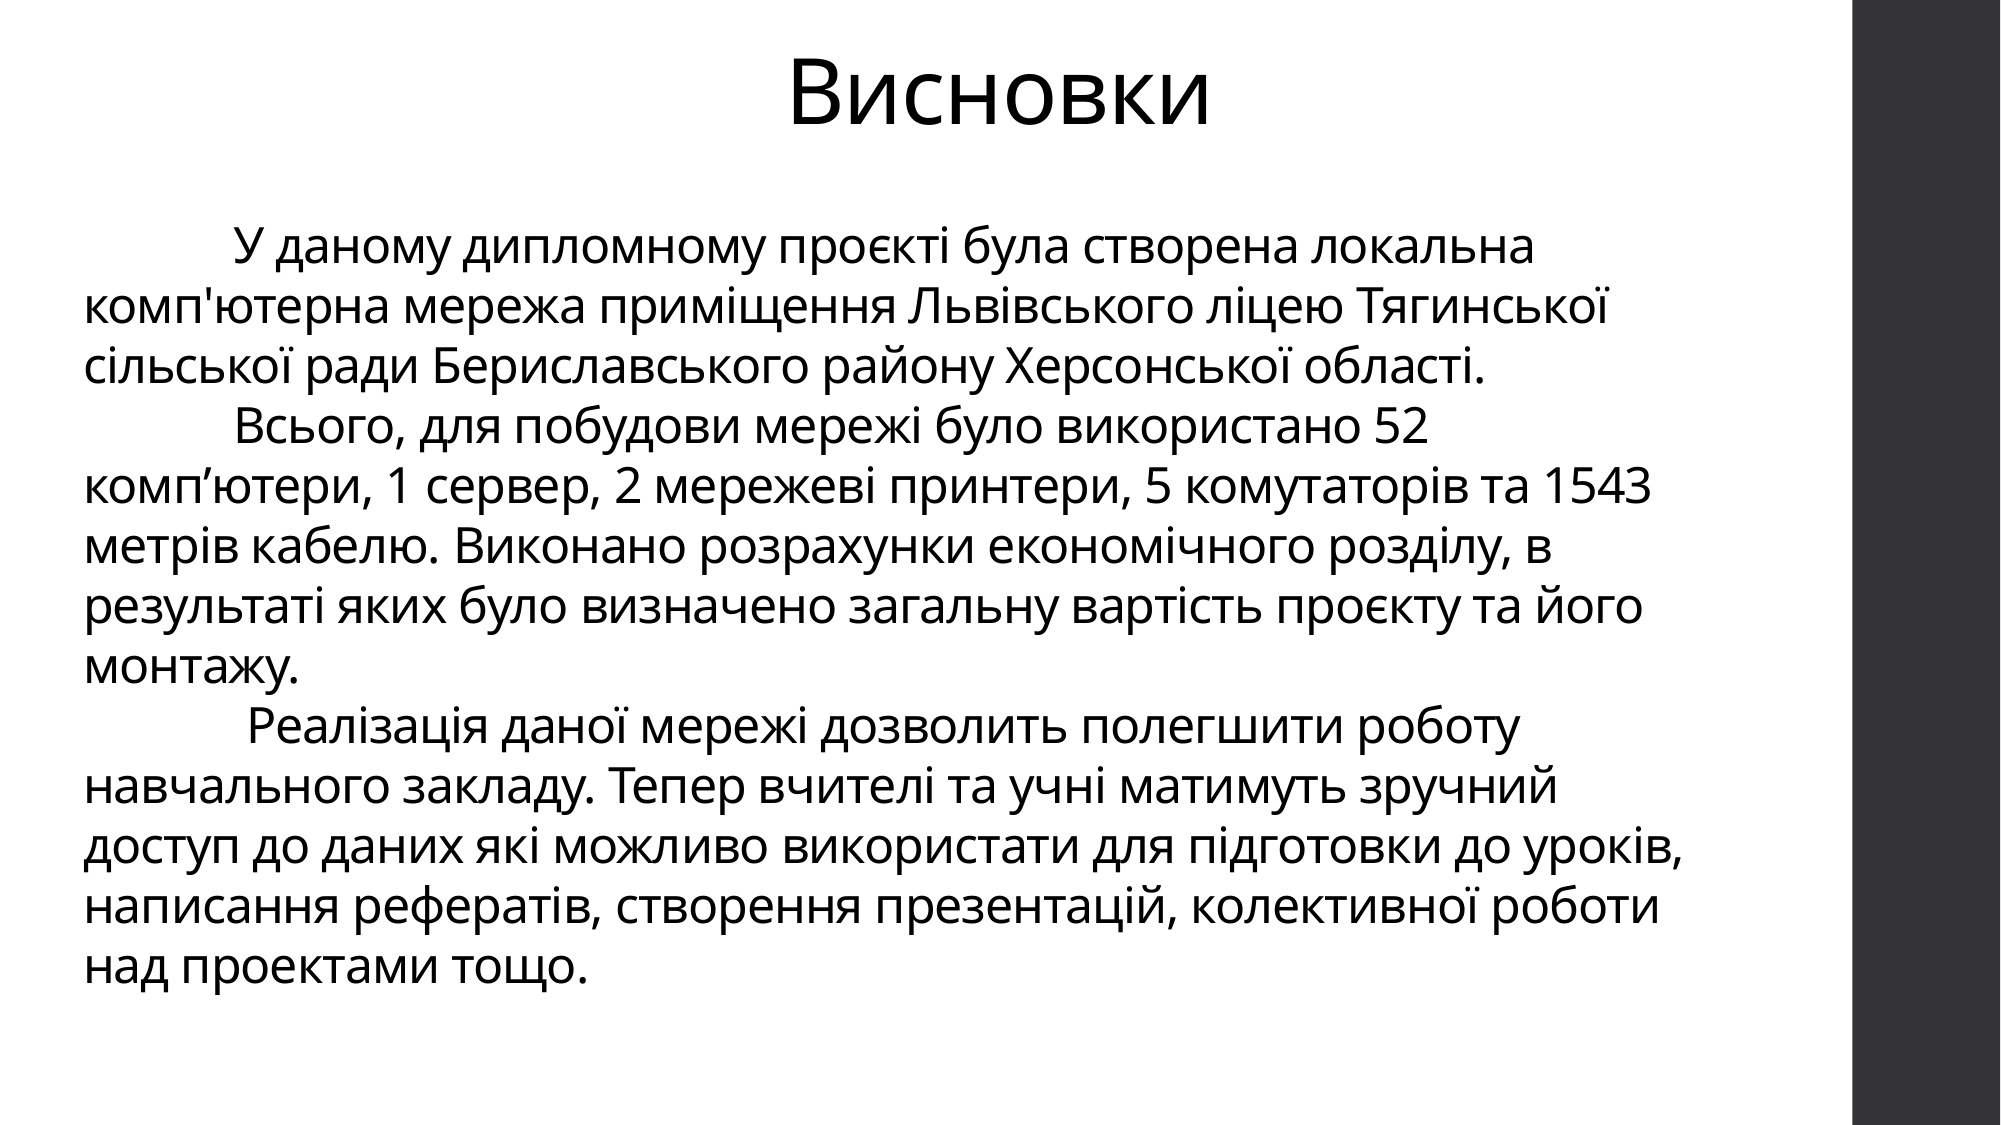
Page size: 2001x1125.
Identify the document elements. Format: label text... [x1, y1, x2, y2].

text_box Висновки [770, 25, 1230, 151]
text_box У даному дипломному проєкті була створена локальна комп'ютерна мережа приміщення Львівського ліцею Тягинської сільської ради Бериславського району Херсонської області. Всього, для побудови мережі було використано 52 комп’ютери, 1 сервер, 2 мережеві принтери, 5 комутаторів та 1543 метрів кабелю. Виконано розрахунки економічного розділу, в результаті яких було визначено загальну вартість проєкту та його монтажу. Реалізація даної мережі дозволить полегшити роботу навчального закладу. Тепер вчителі та учні матимуть зручний доступ до даних які можливо використати для підготовки до уроків, написання рефератів, створення презентацій, колективної роботи над проектами тощо. [68, 205, 1734, 1121]
